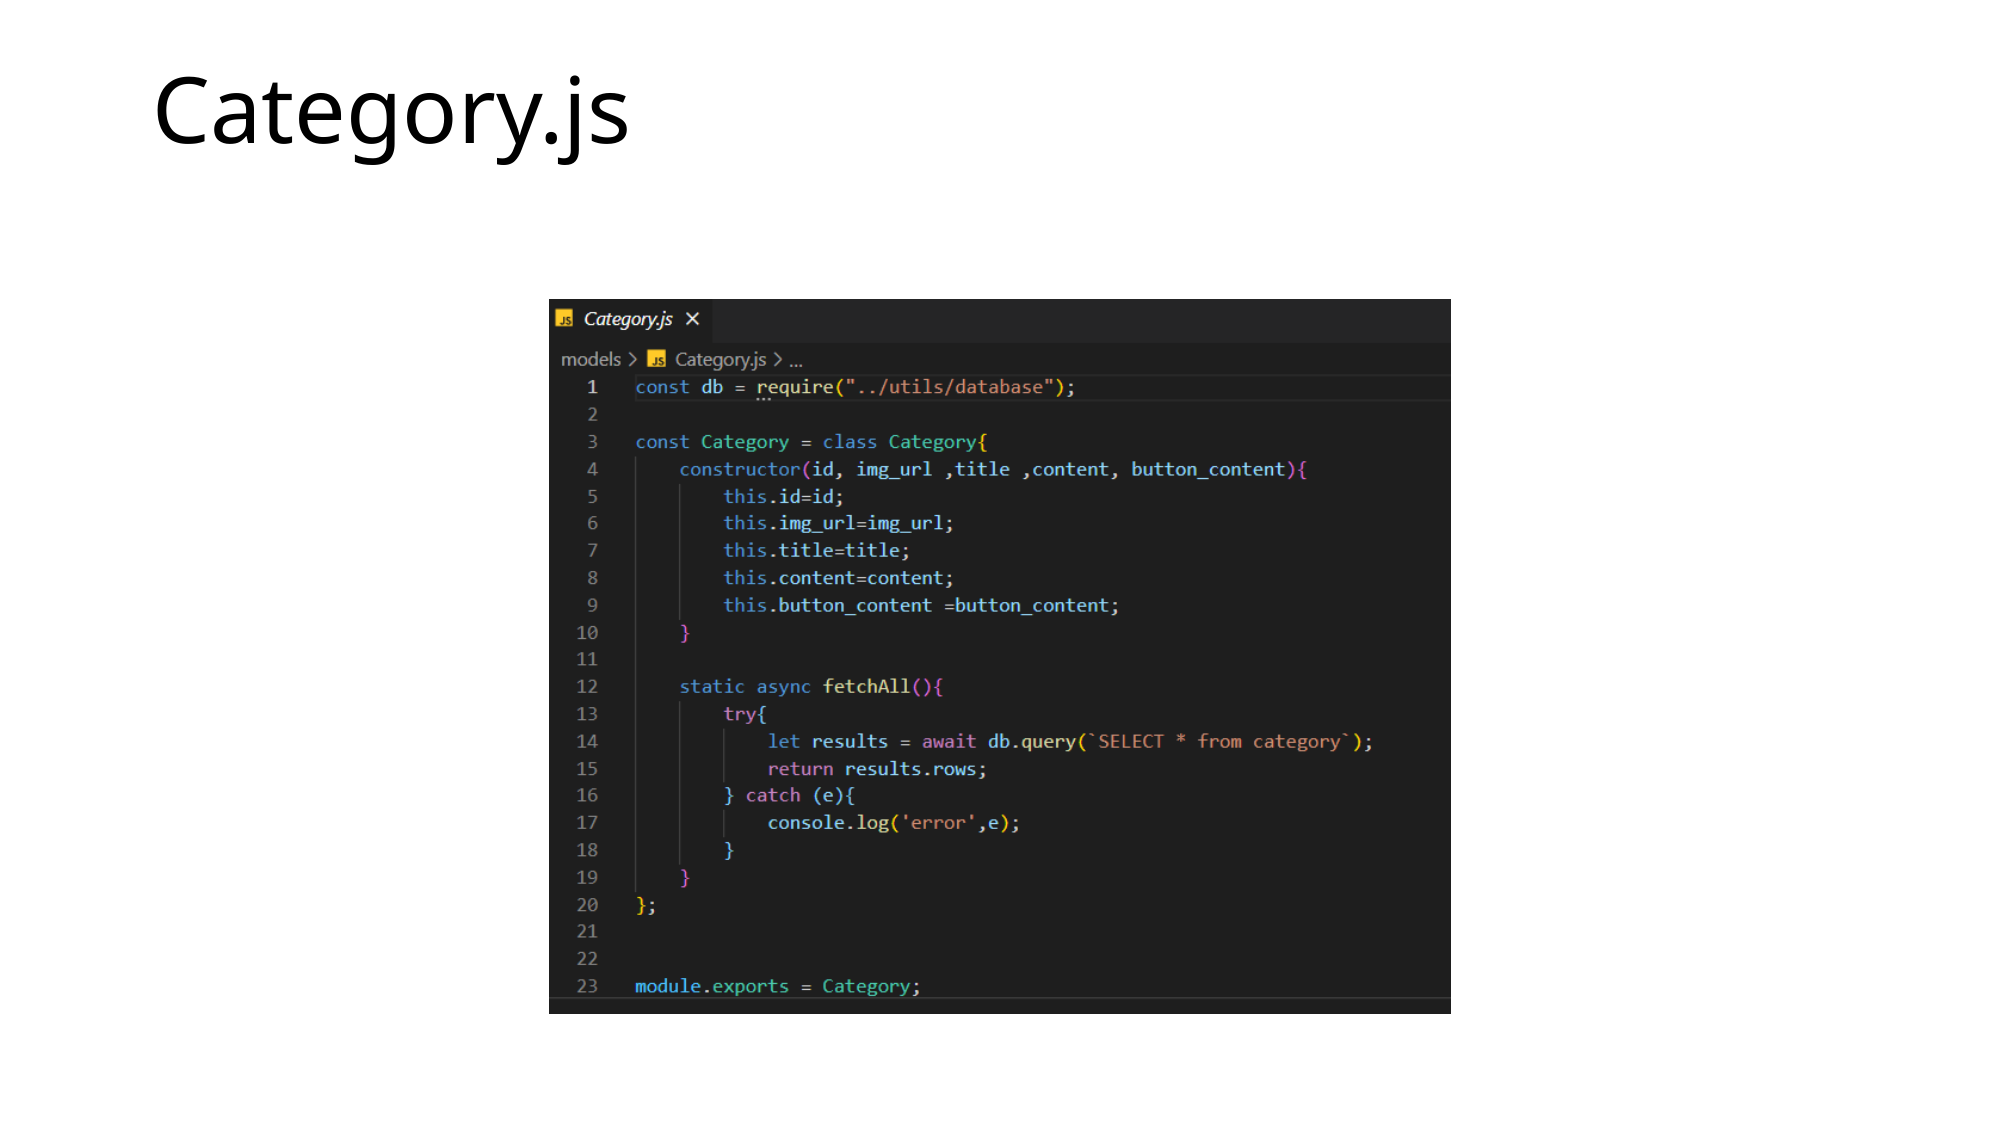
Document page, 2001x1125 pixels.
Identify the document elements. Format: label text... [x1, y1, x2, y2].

title Category.js [137, 59, 1863, 278]
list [549, 299, 1451, 1014]
